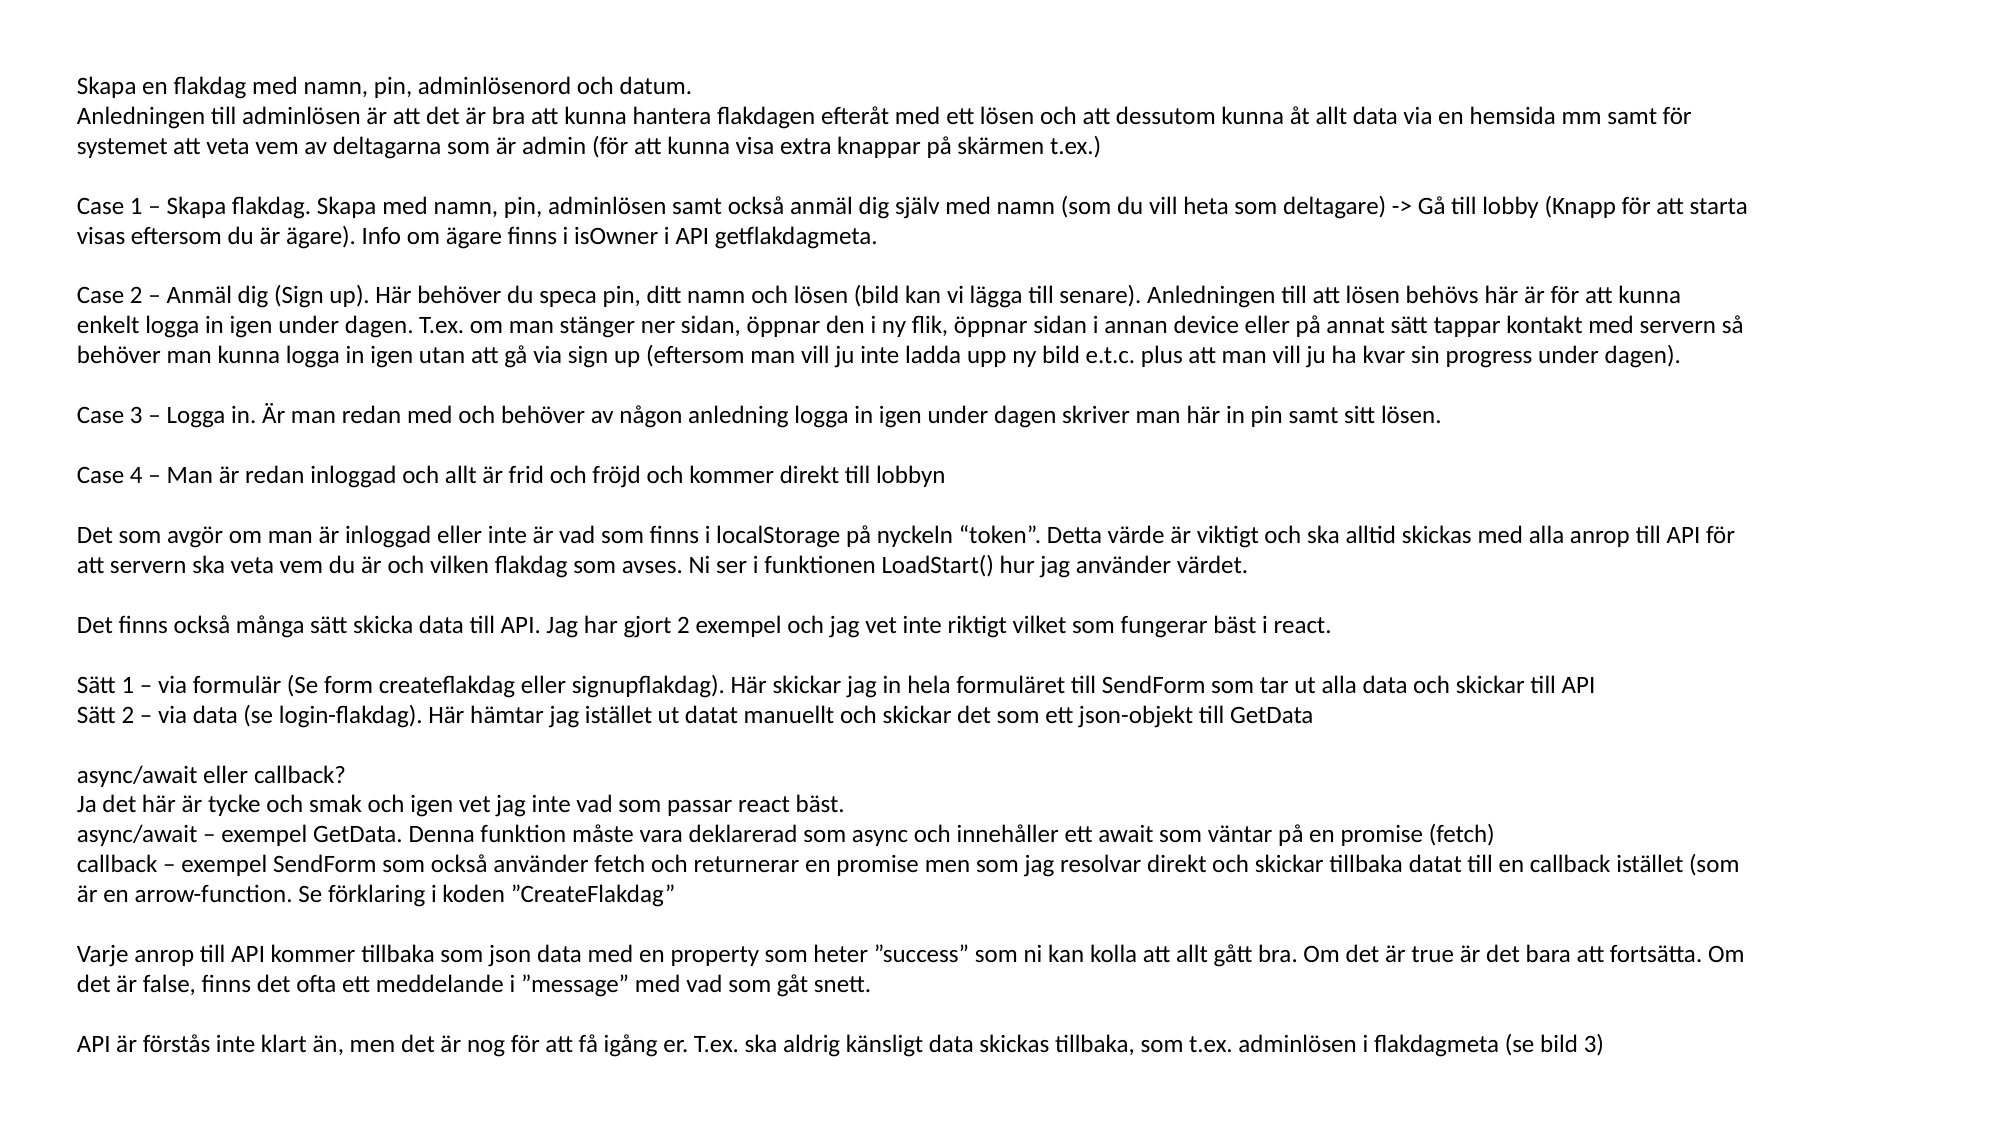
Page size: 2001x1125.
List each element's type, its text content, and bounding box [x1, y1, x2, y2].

text_box Skapa en flakdag med namn, pin, adminlösenord och datum. Anledningen till adminlösen är att det är bra att kunna hantera flakdagen efteråt med ett lösen och att dessutom kunna åt allt data via en hemsida mm samt för systemet att veta vem av deltagarna som är admin (för att kunna visa extra knappar på skärmen t.ex.) Case 1 – Skapa flakdag. Skapa med namn, pin, adminlösen samt också anmäl dig själv med namn (som du vill heta som deltagare) -> Gå till lobby (Knapp för att starta visas eftersom du är ägare). Info om ägare finns i isOwner i API getflakdagmeta. Case 2 – Anmäl dig (Sign up). Här behöver du speca pin, ditt namn och lösen (bild kan vi lägga till senare). Anledningen till att lösen behövs här är för att kunna enkelt logga in igen under dagen. T.ex. om man stänger ner sidan, öppnar den i ny flik, öppnar sidan i annan device eller på annat sätt tappar kontakt med servern så behöver man kunna logga in igen utan att gå via sign up (eftersom man vill ju inte ladda upp ny bild e.t.c. plus att man vill ju ha kvar sin progress under dagen). Case 3 – Logga in. Är man redan med och behöver av någon anledning logga in igen under dagen skriver man här in pin samt sitt lösen. Case 4 – Man är redan inloggad och allt är frid och fröjd och kommer direkt till lobbyn Det som avgör om man är inloggad eller inte är vad som finns i localStorage på nyckeln “token”. Detta värde är viktigt och ska alltid skickas med alla anrop till API för att servern ska veta vem du är och vilken flakdag som avses. Ni ser i funktionen LoadStart() hur jag använder värdet. Det finns också många sätt skicka data till API. Jag har gjort 2 exempel och jag vet inte riktigt vilket som fungerar bäst i react. Sätt 1 – via formulär (Se form createflakdag eller signupflakdag). Här skickar jag in hela formuläret till SendForm som tar ut alla data och skickar till API Sätt 2 – via data (se login-flakdag). Här hämtar jag istället ut datat manuellt och skickar det som ett json-objekt till GetData async/await eller callback? Ja det här är tycke och smak och igen vet jag inte vad som passar react bäst. async/await – exempel GetData. Denna funktion måste vara deklarerad som async och innehåller ett await som väntar på en promise (fetch) callback – exempel SendForm som också använder fetch och returnerar en promise men som jag resolvar direkt och skickar tillbaka datat till en callback istället (som är en arrow-function. Se förklaring i koden ”CreateFlakdag” Varje anrop till API kommer tillbaka som json data med en property som heter ”success” som ni kan kolla att allt gått bra. Om det är true är det bara att fortsätta. Om det är false, finns det ofta ett meddelande i ”message” med vad som gåt snett. API är förstås inte klart än, men det är nog för att få igång er. T.ex. ska aldrig känsligt data skickas tillbaka, som t.ex. adminlösen i flakdagmeta (se bild 3) [62, 62, 1768, 1065]
